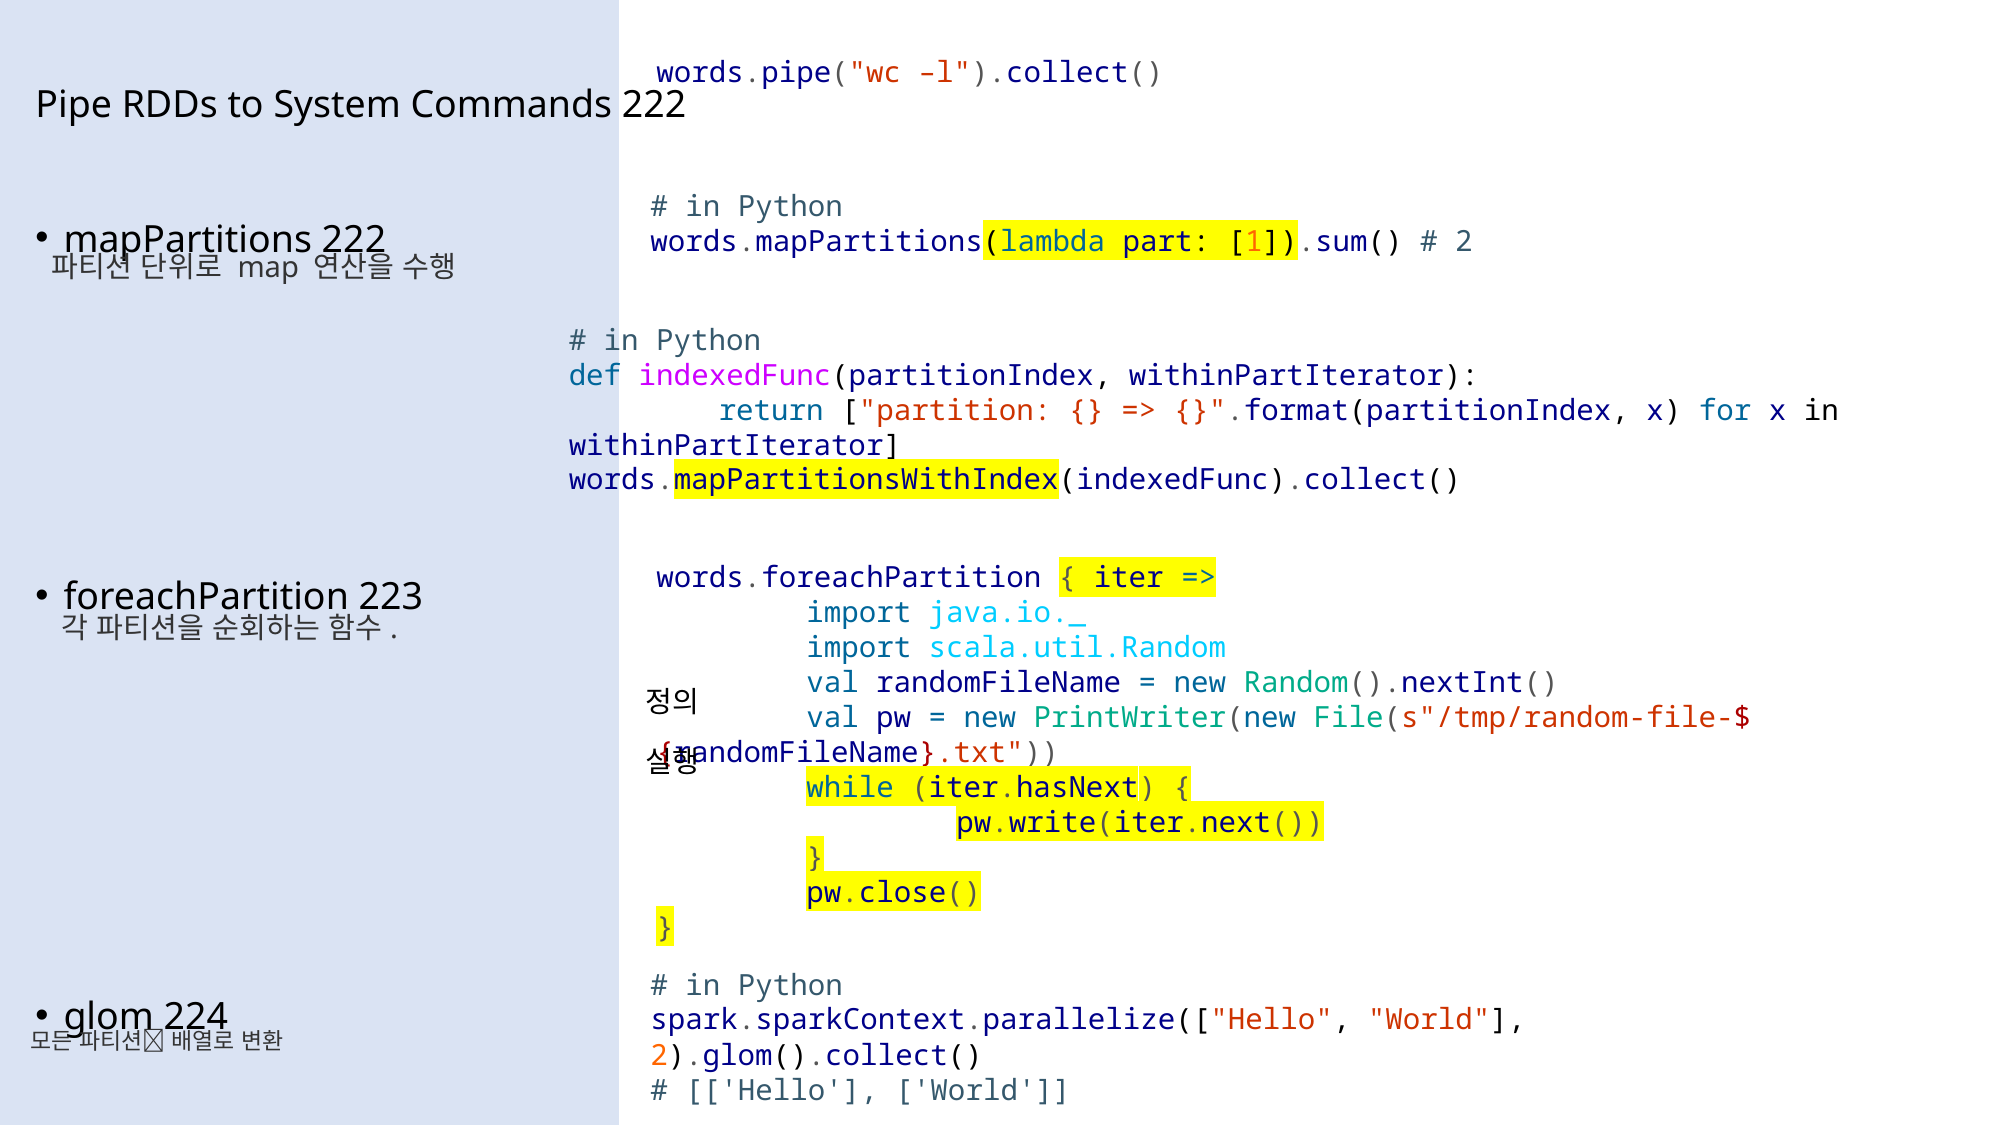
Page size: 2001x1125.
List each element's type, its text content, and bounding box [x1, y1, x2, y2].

text_box [0, 0, 620, 1125]
text_box # in Python def indexedFunc(partitionIndex, withinPartIterator): return ["partition: {} => {}".format(partitionIndex, x) for x in withinPartIterator] words.mapPartitionsWithIndex(indexedFunc).collect() [554, 313, 2000, 504]
text_box foreachPartition 223 [20, 474, 764, 625]
text_box # in Python words.mapPartitions(lambda part: [1]).sum() # 2 [635, 180, 1636, 265]
text_box 파티션 단위로 map 연산을 수행 [37, 241, 592, 291]
text_box glom 224 [20, 894, 1021, 1045]
text_box Pipe RDDs to System Commands 222 mapPartitions 222 [20, 0, 1021, 267]
text_box # in Python spark.sparkContext.parallelize(["Hello", "World"], 2).glom().collect() # [['Hello'], ['World']] [635, 958, 1822, 1114]
text_box words.pipe("wc –l").collect() [641, 45, 1642, 96]
text_box 정의 [631, 676, 715, 726]
text_box 모든 파티션 배열로 변환 [15, 1019, 516, 1089]
text_box 실행 [631, 736, 715, 786]
text_box 각 파티션을 순회하는 함수. [46, 602, 635, 652]
text_box words.foreachPartition { iter => import java.io._ import scala.util.Random val randomFileName = new Random().nextInt() val pw = new PrintWriter(new File(s"/tmp/random-file-${randomFileName}.txt")) while (iter.hasNext) { pw.write(iter.next()) } pw.close() } [641, 551, 1977, 951]
